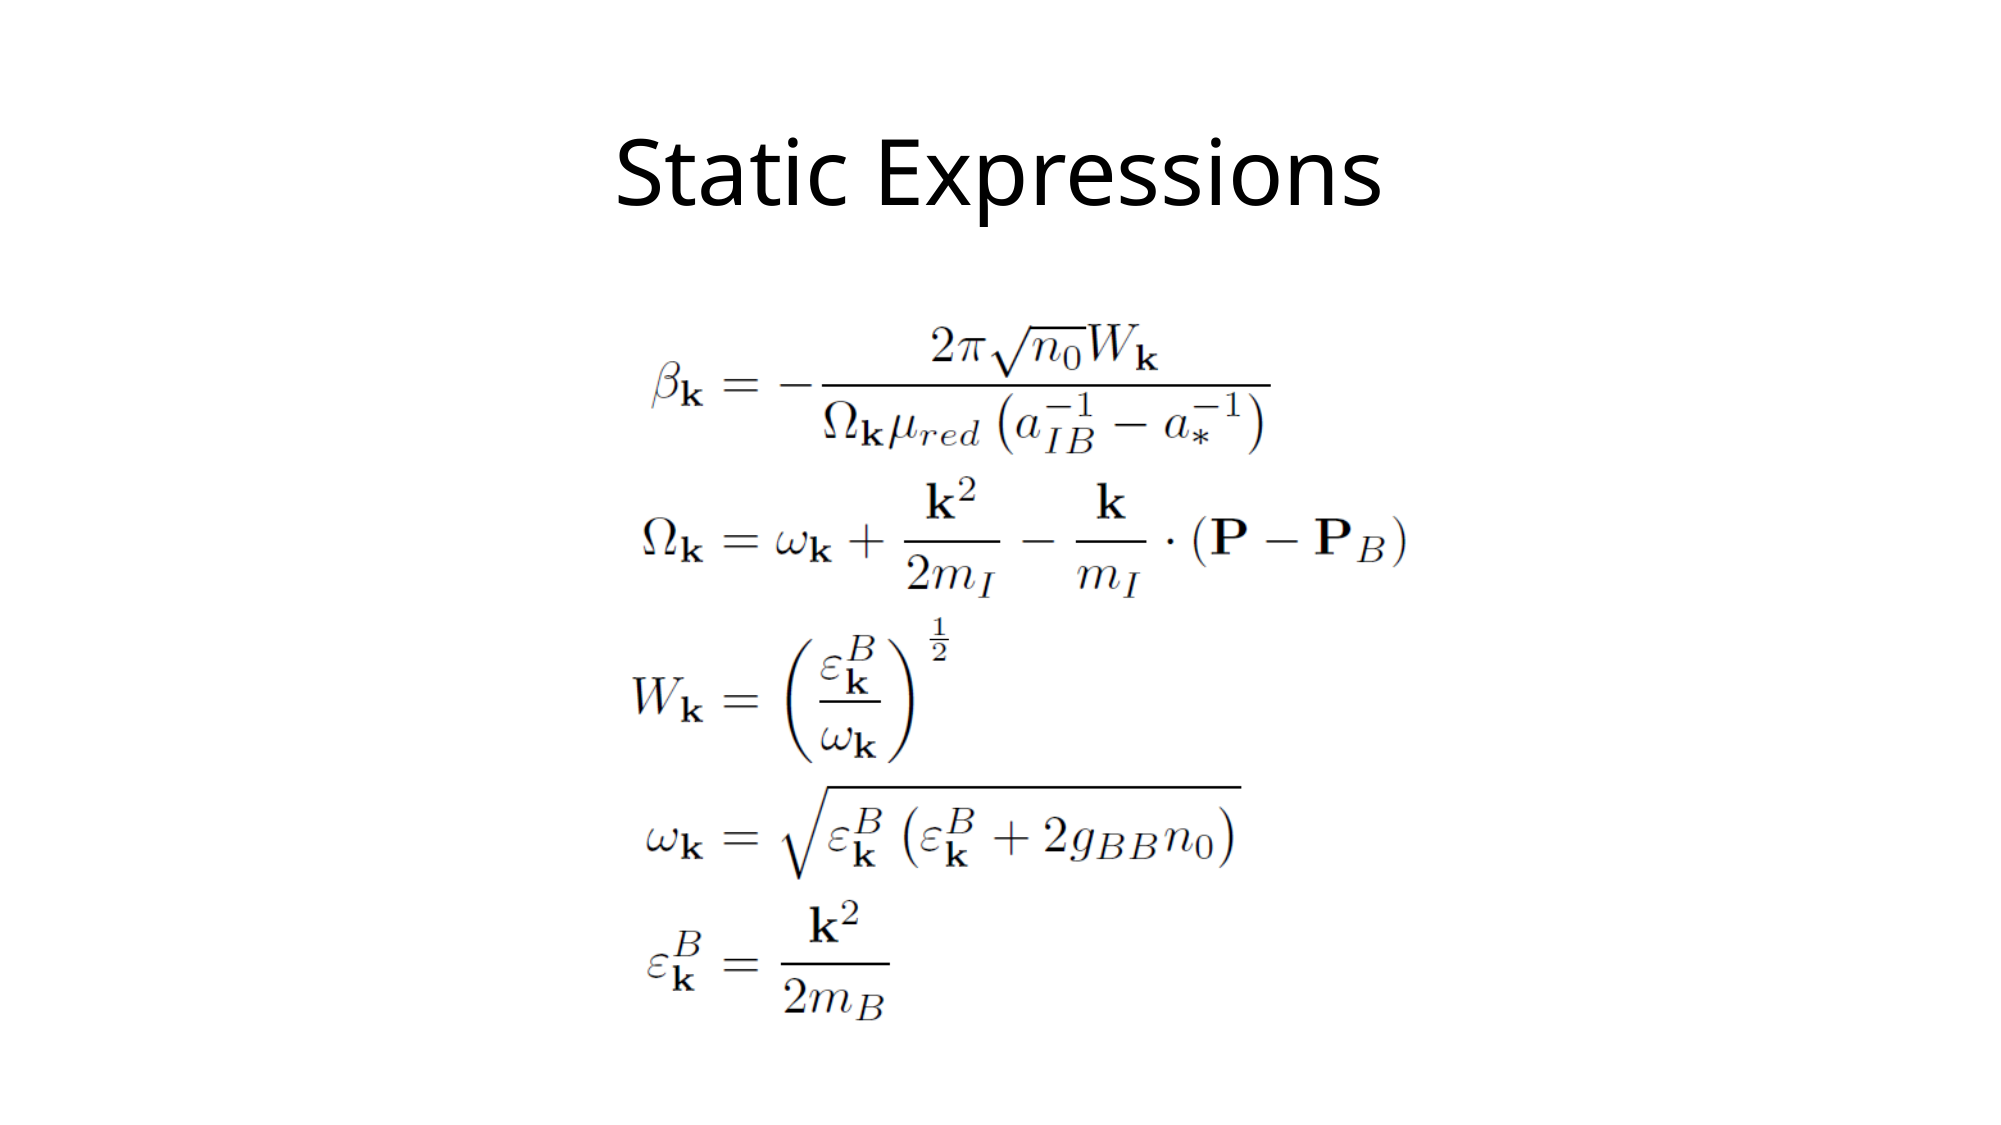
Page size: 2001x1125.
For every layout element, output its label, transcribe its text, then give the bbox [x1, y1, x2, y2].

text_box Static Expressions [137, 59, 1863, 278]
picture [571, 296, 1428, 1045]
